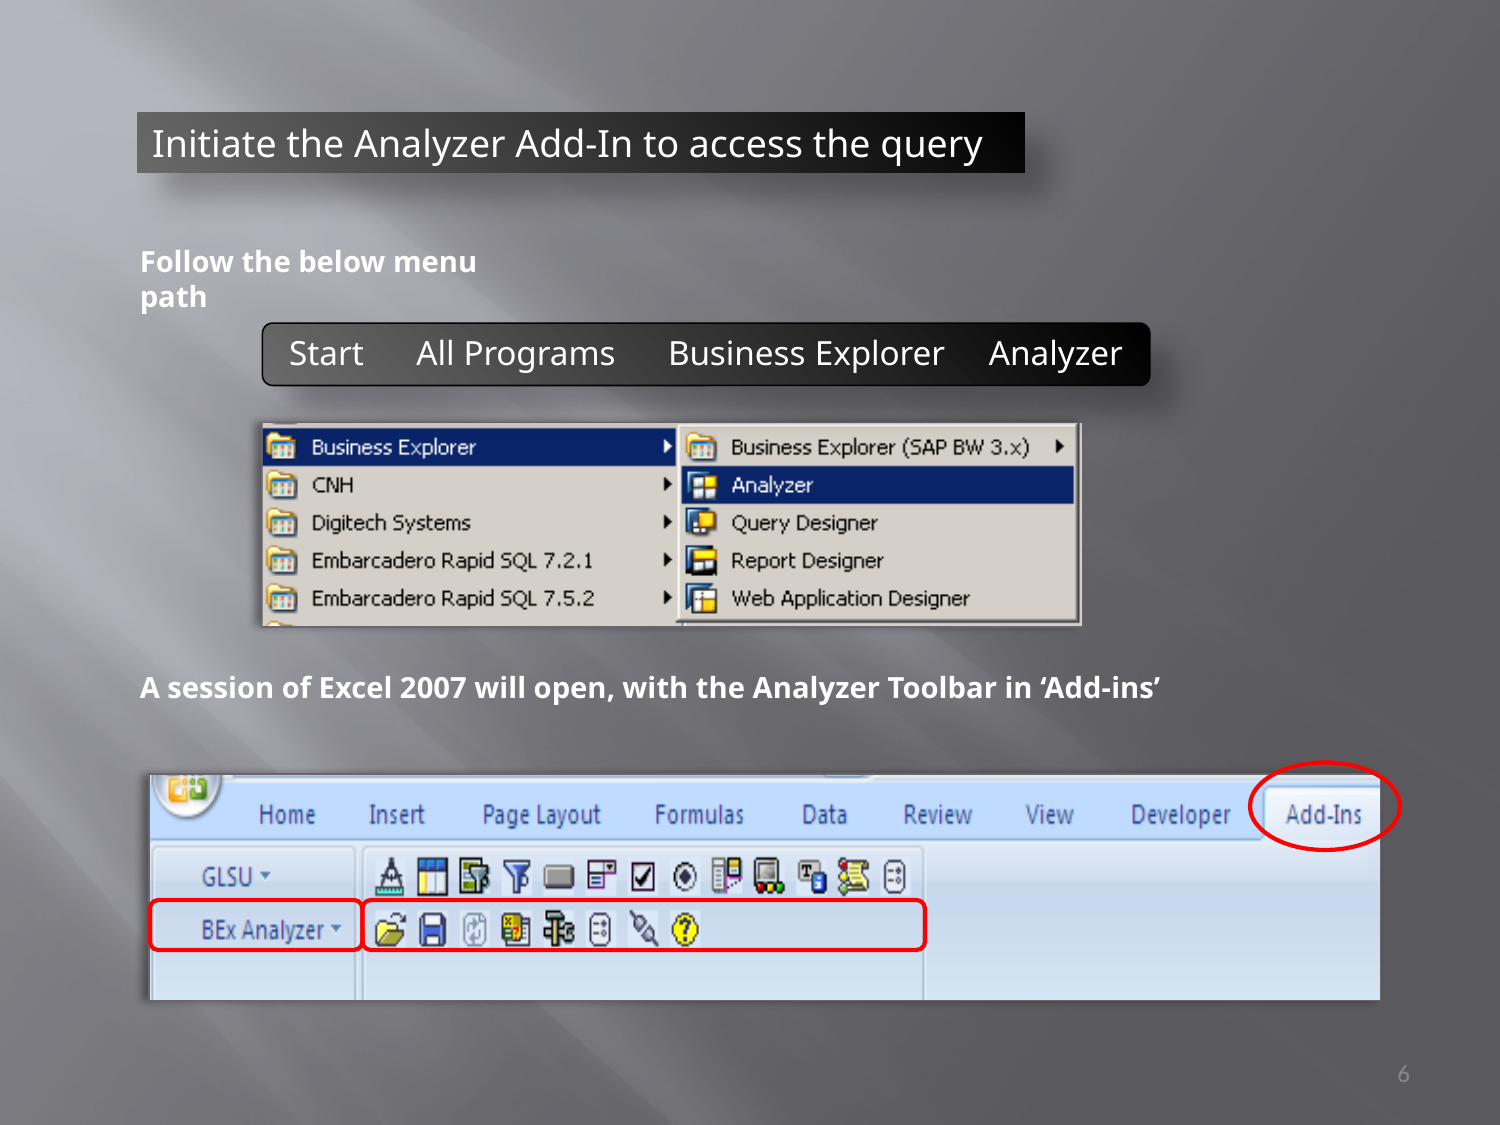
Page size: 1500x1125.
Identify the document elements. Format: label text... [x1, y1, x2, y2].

text_box [1270, 760, 1380, 774]
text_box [262, 322, 1151, 386]
text_box Follow the below menu path [125, 235, 550, 321]
text_box Initiate the Analyzer Add-In to access the query [137, 112, 1025, 173]
text_box 6 [1074, 1042, 1425, 1103]
text_box [1381, 774, 1394, 785]
picture [262, 422, 1083, 627]
text_box A session of Excel 2007 will open, with the Analyzer Toolbar in ‘Add-ins’ [125, 662, 1325, 748]
picture [149, 774, 1381, 1001]
